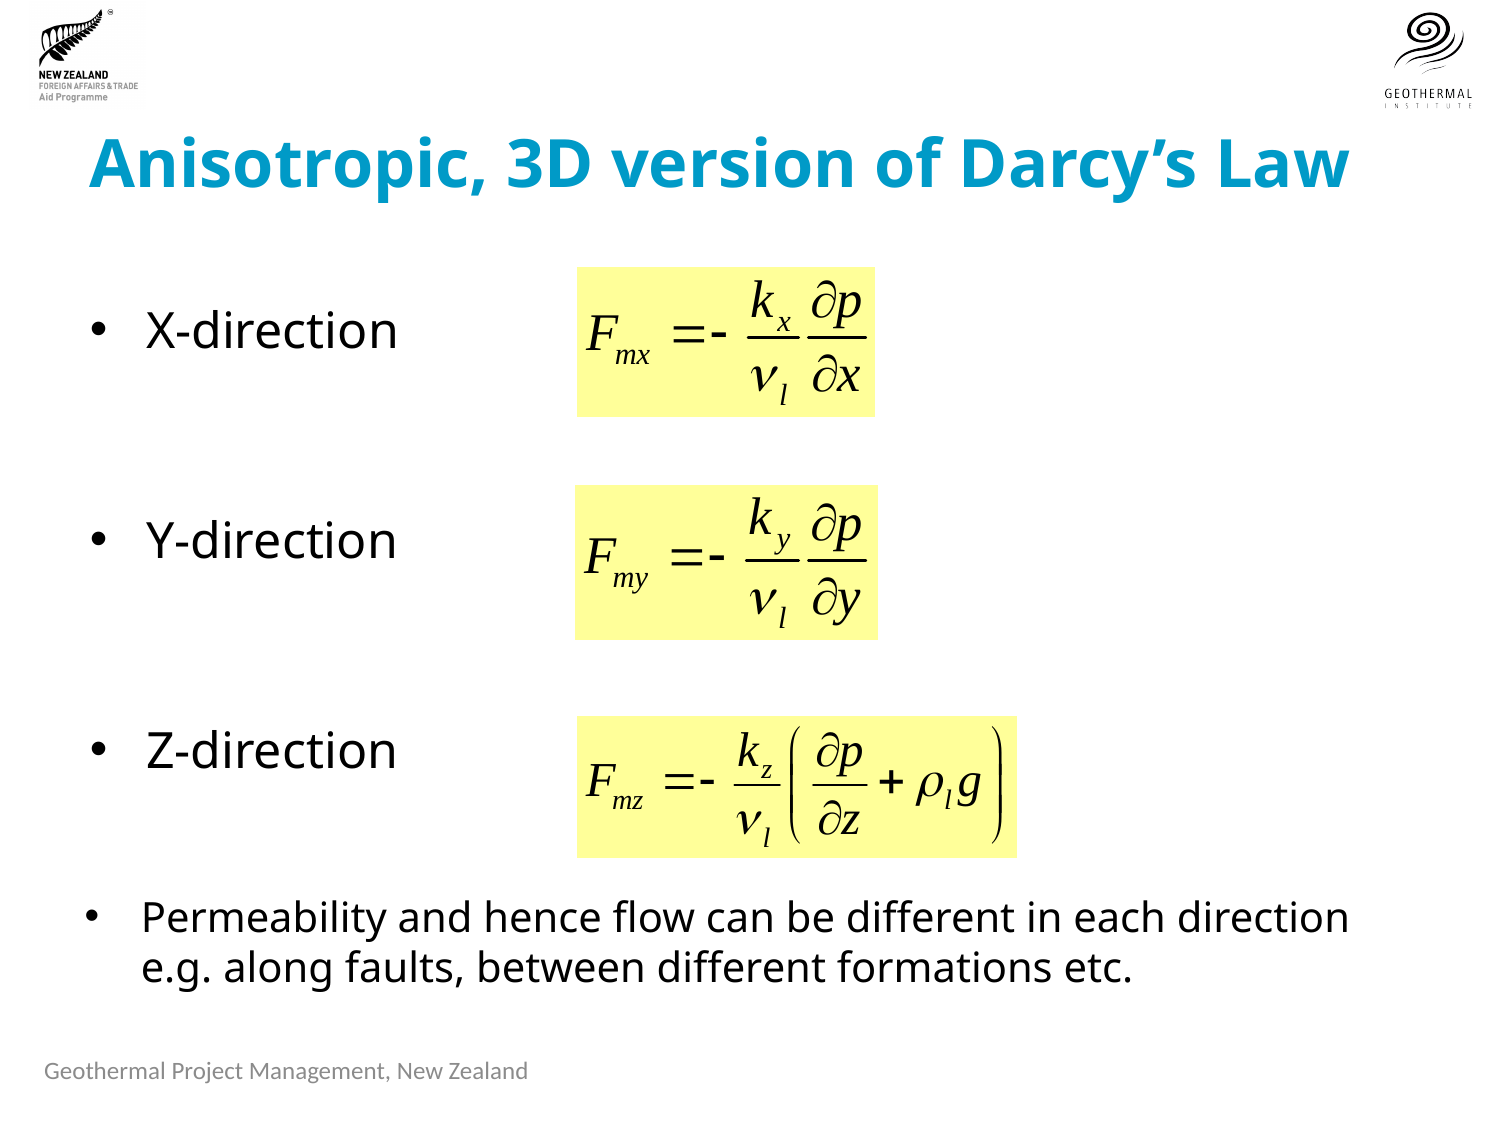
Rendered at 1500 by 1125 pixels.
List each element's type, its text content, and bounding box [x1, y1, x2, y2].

list X-direction Y-direction Z-direction [75, 290, 1425, 1034]
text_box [577, 266, 876, 418]
picture [1377, 5, 1480, 110]
picture [29, 1, 146, 110]
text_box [574, 485, 878, 640]
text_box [576, 715, 1018, 858]
text_box Permeability and hence flow can be different in each direction e.g. along faults, between different formations etc. [69, 883, 1420, 1125]
title Anisotropic, 3D version of Darcy’s Law [75, 113, 1425, 244]
